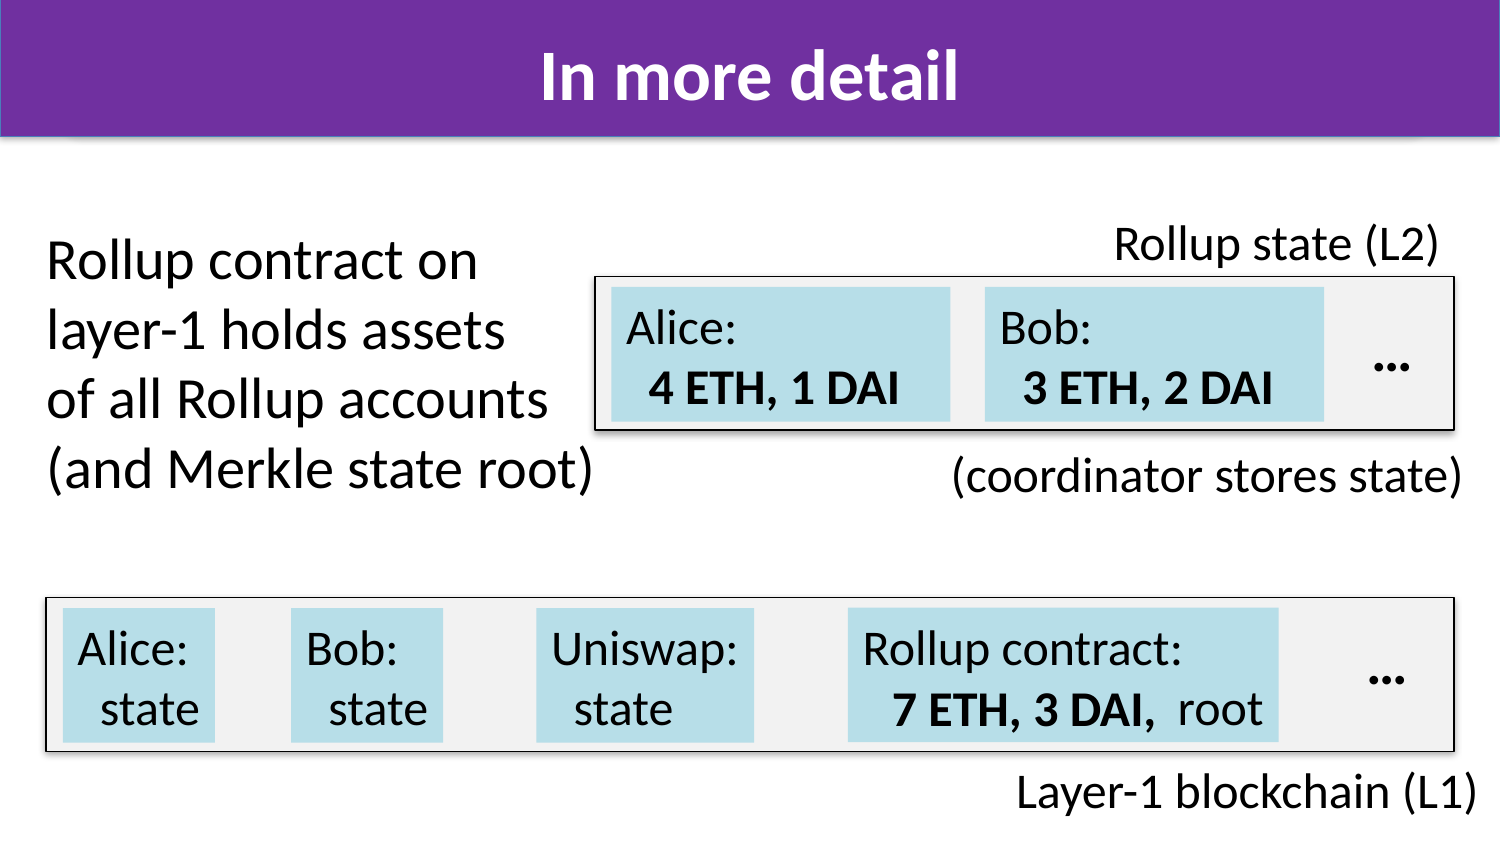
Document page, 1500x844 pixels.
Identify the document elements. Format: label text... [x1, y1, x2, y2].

text_box Uniswap: state [536, 608, 755, 743]
text_box Rollup contract: root [847, 607, 1279, 743]
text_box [594, 202, 1459, 431]
text_box Rollup contract on layer-1 holds assets of all Rollup accounts (and Merkle state root) [32, 213, 611, 508]
text_box 7 ETH, 3 DAI, [877, 668, 1172, 744]
text_box Alice: state [62, 608, 215, 743]
title In more detail [75, 20, 1425, 123]
text_box (coordinator stores state) [935, 434, 1479, 510]
text_box [45, 597, 1455, 752]
text_box … [1351, 618, 1423, 704]
text_box Layer-1 blockchain (L1) [1001, 751, 1494, 827]
text_box Bob: state [291, 608, 444, 743]
